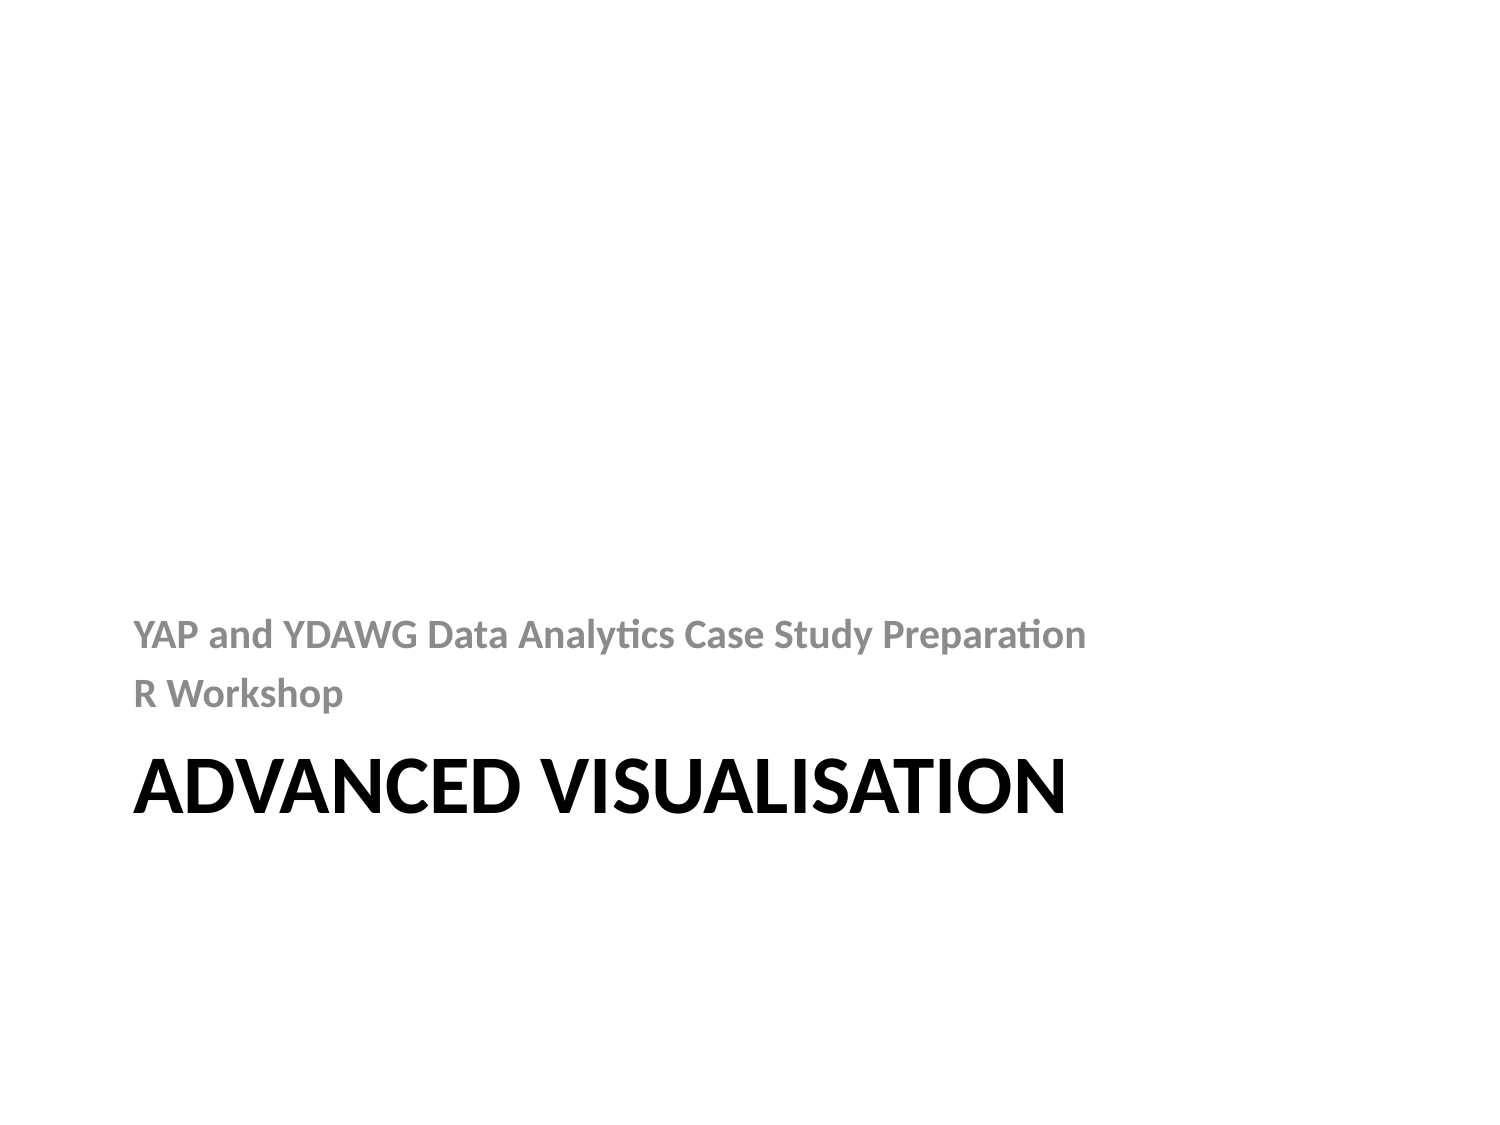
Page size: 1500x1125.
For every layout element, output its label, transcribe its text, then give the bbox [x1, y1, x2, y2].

title Advanced Visualisation [118, 723, 1394, 947]
list YAP and YDAWG Data Analytics Case Study Preparation R Workshop [118, 476, 1394, 723]
